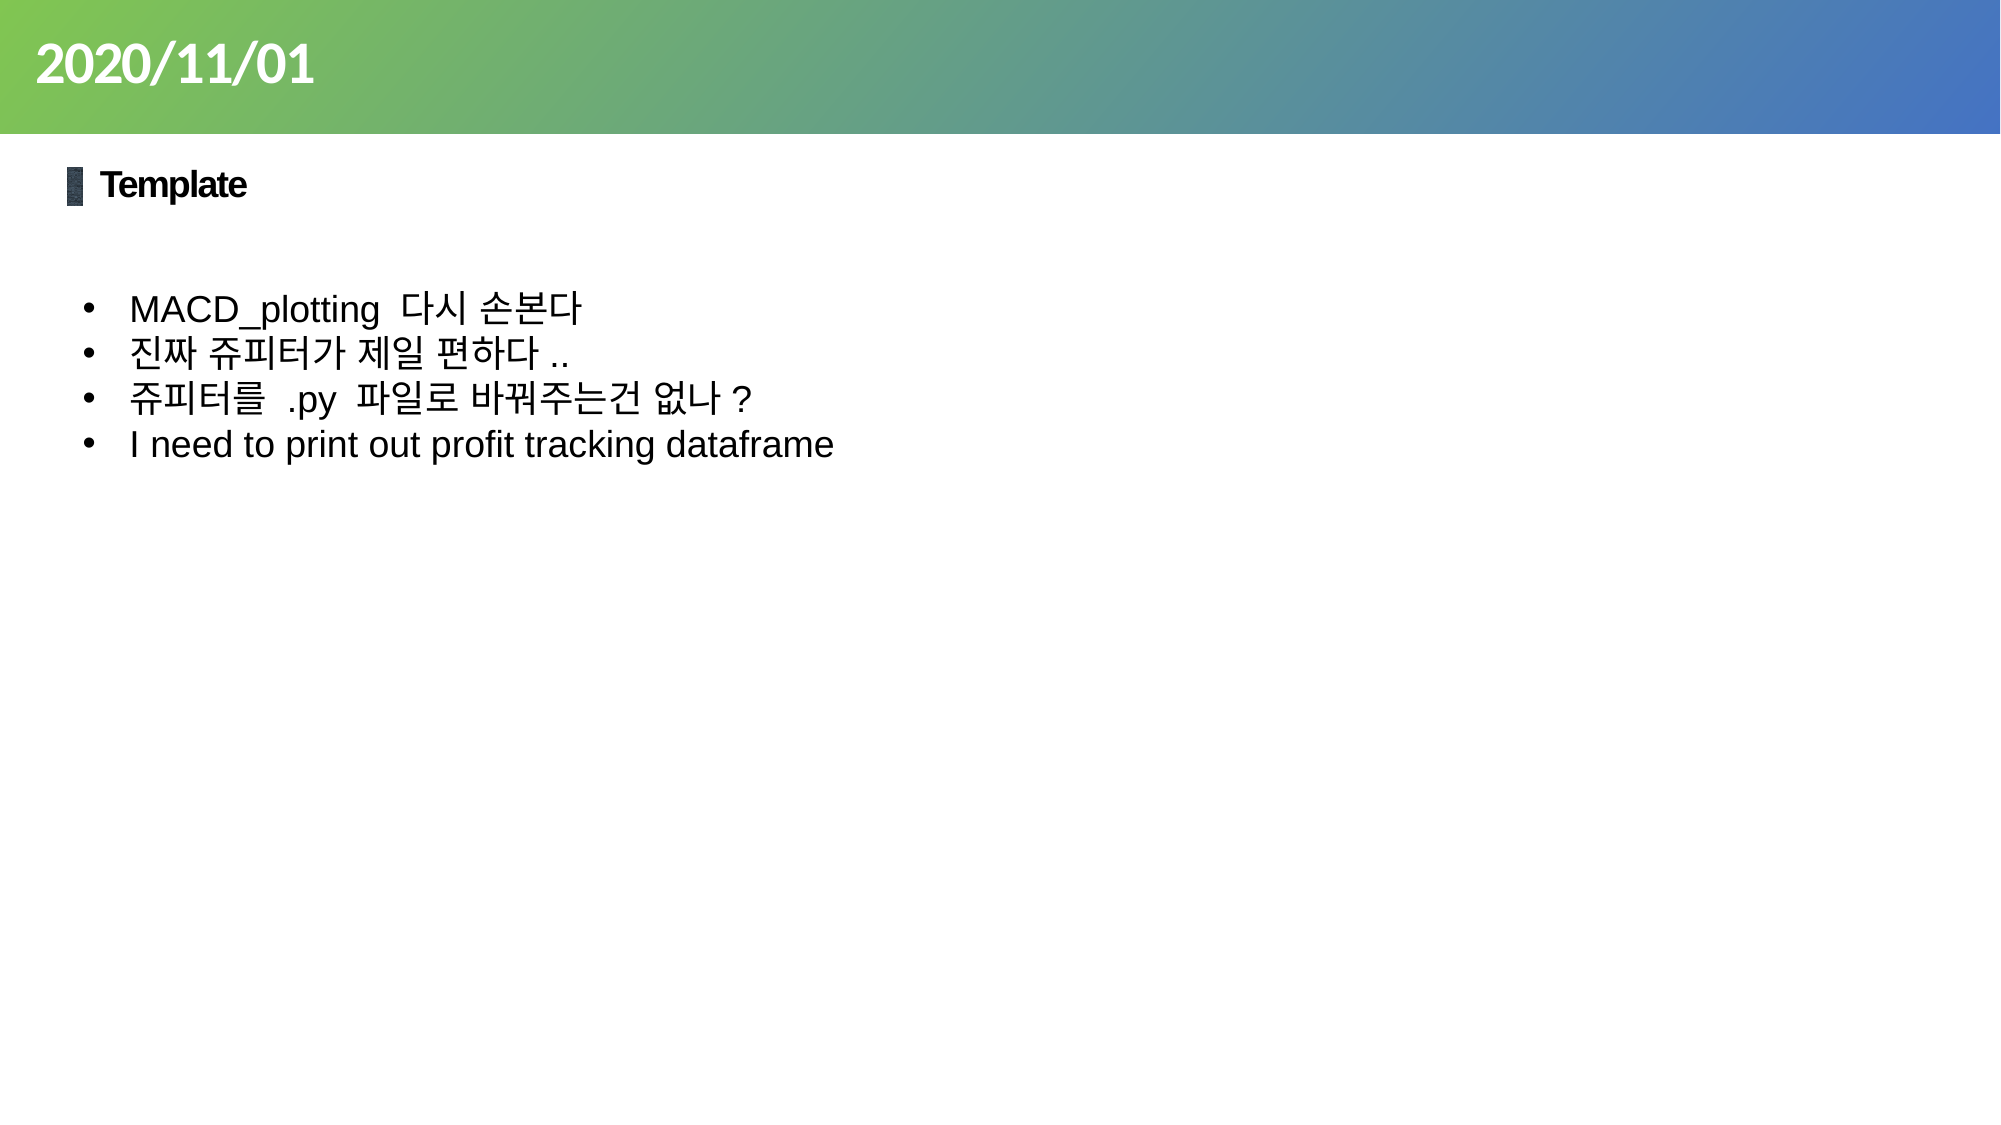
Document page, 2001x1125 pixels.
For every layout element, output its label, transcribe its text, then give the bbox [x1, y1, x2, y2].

text_box MACD_plotting 다시 손본다 진짜 쥬피터가 제일 편하다.. 쥬피터를 .py 파일로 바꿔주는건 없나? I need to print out profit tracking dataframe [67, 277, 1897, 473]
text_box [67, 152, 264, 214]
title 2020/11/01 [0, 23, 2000, 110]
